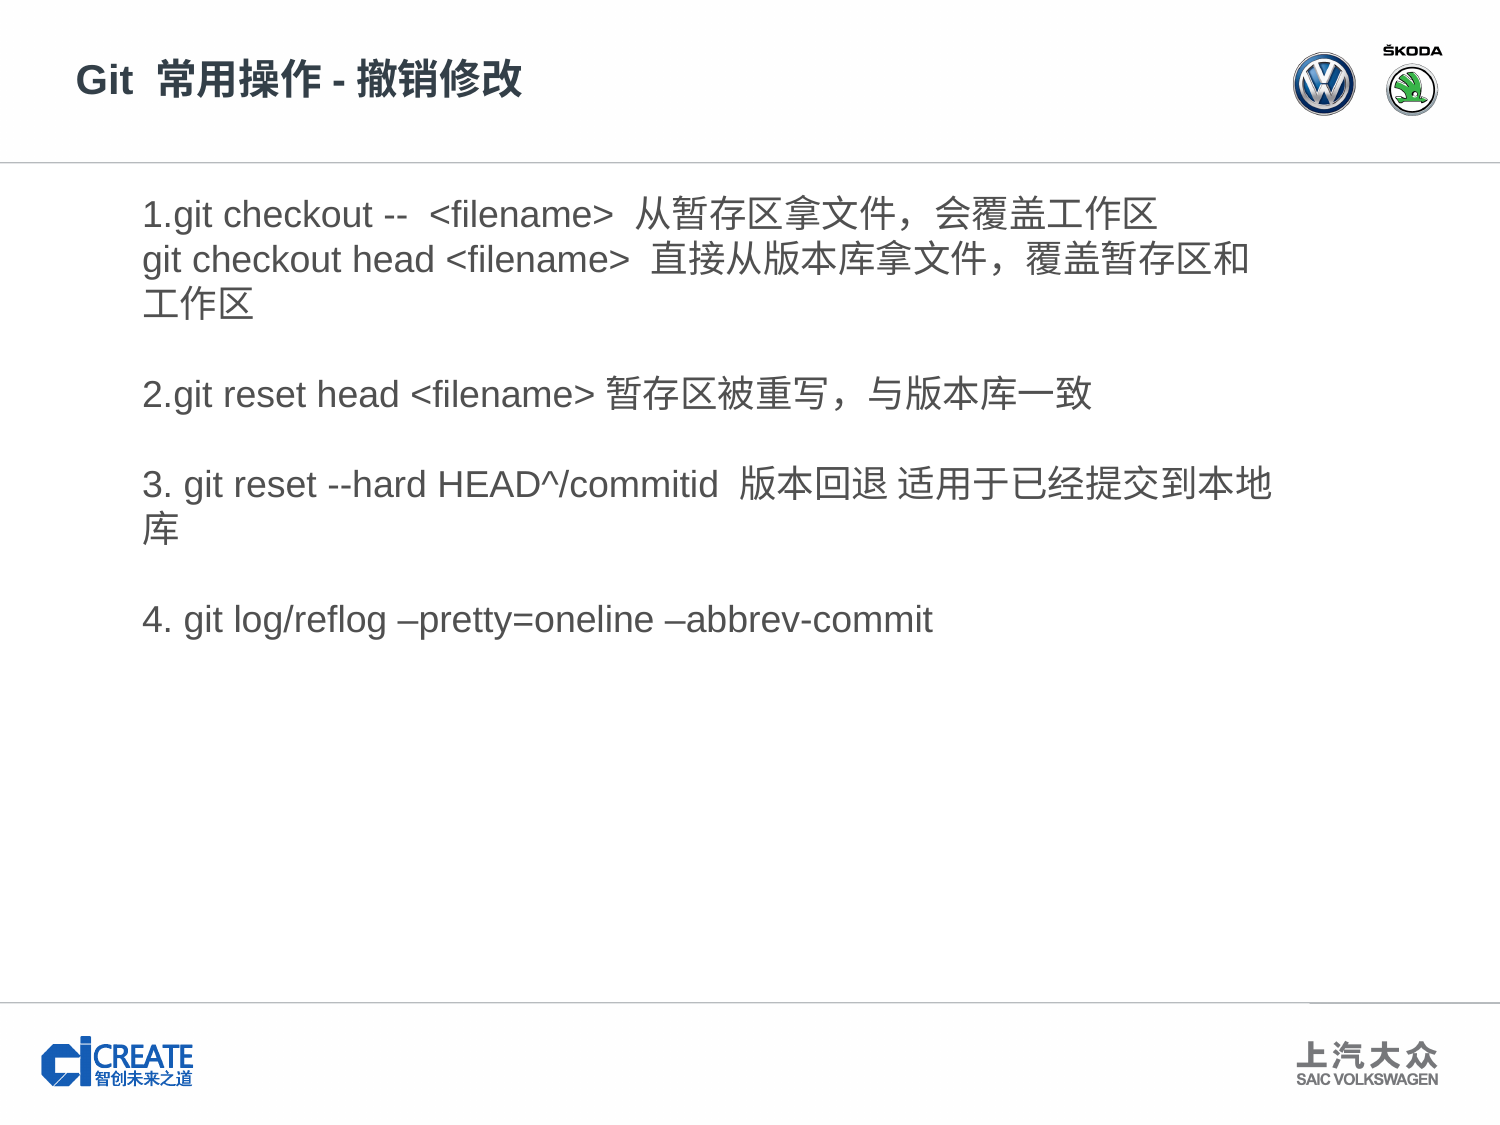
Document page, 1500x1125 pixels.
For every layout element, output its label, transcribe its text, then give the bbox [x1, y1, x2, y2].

picture [0, 0, 1500, 162]
title Git 常用操作-撤销修改 [61, 31, 1263, 125]
picture [0, 1004, 1500, 1125]
text_box 1.git checkout -- <filename> 从暂存区拿文件，会覆盖工作区 git checkout head <filename> 直接从版本库拿文件，覆盖暂存区和工作区 2.git reset head <filename>暂存区被重写，与版本库一致 3. git reset --hard HEAD^/commitid 版本回退 适用于已经提交到本地库 4. git log/reflog –pretty=oneline –abbrev-commit [127, 182, 1300, 693]
